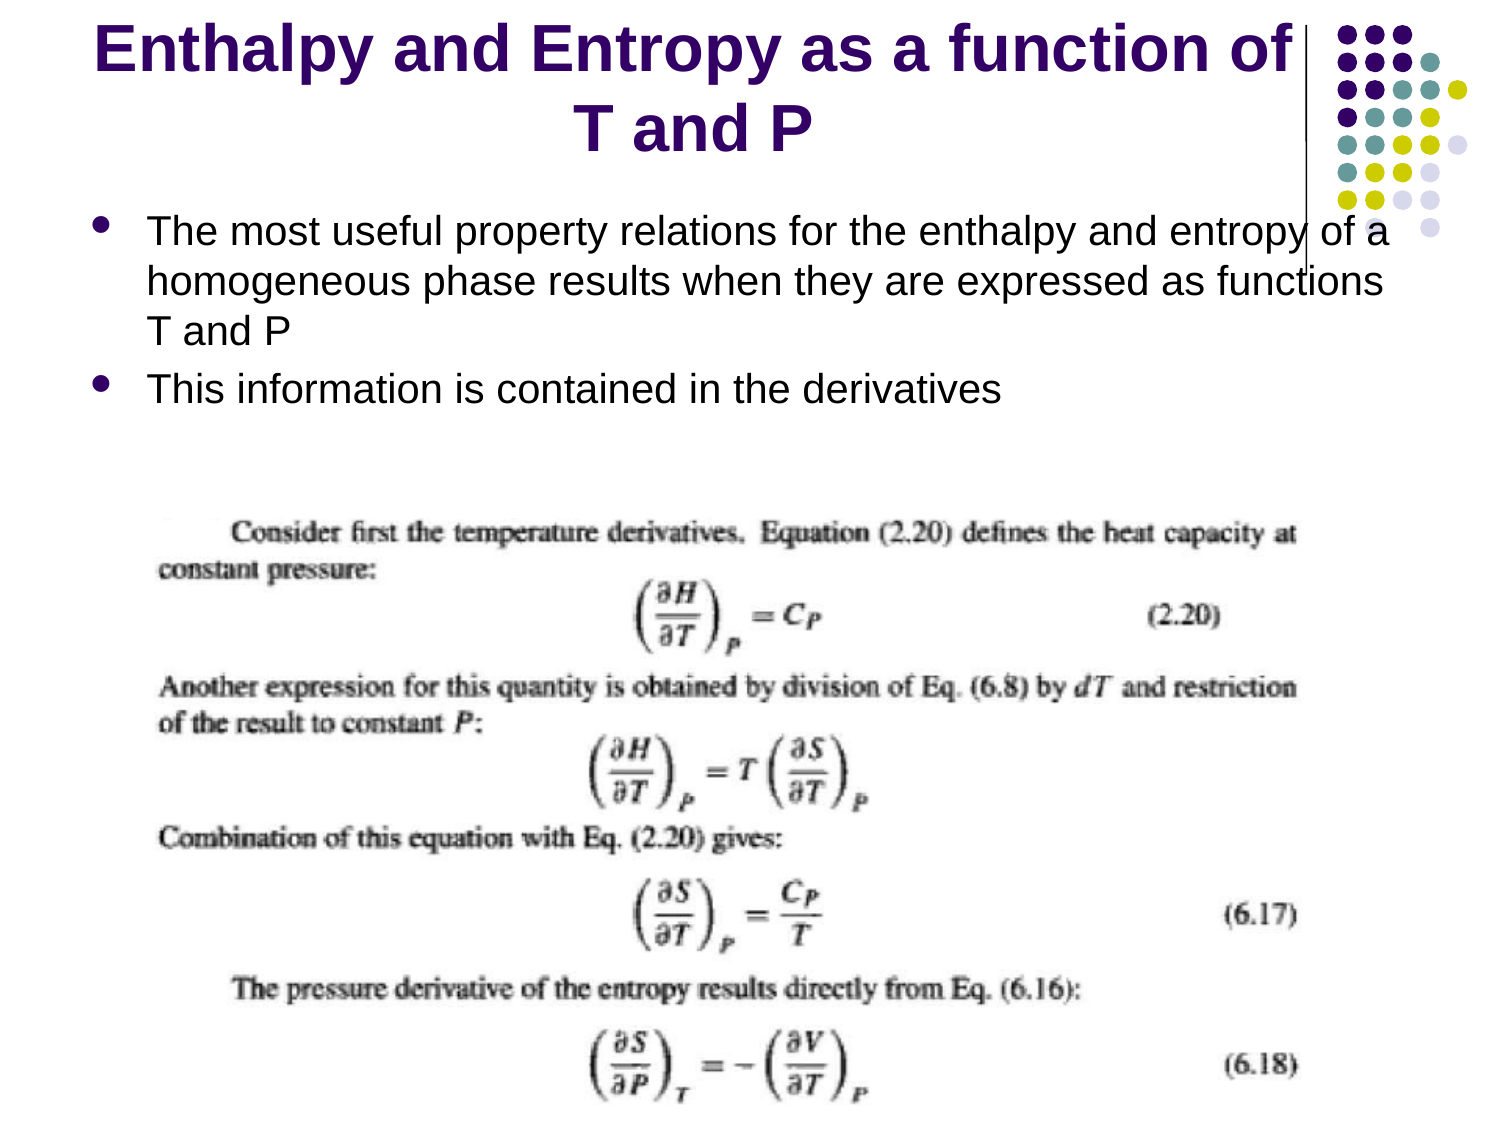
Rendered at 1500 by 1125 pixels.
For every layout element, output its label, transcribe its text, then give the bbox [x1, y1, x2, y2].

picture [142, 518, 1356, 1107]
title Enthalpy and Entropy as a function of T and P [74, 19, 1313, 173]
